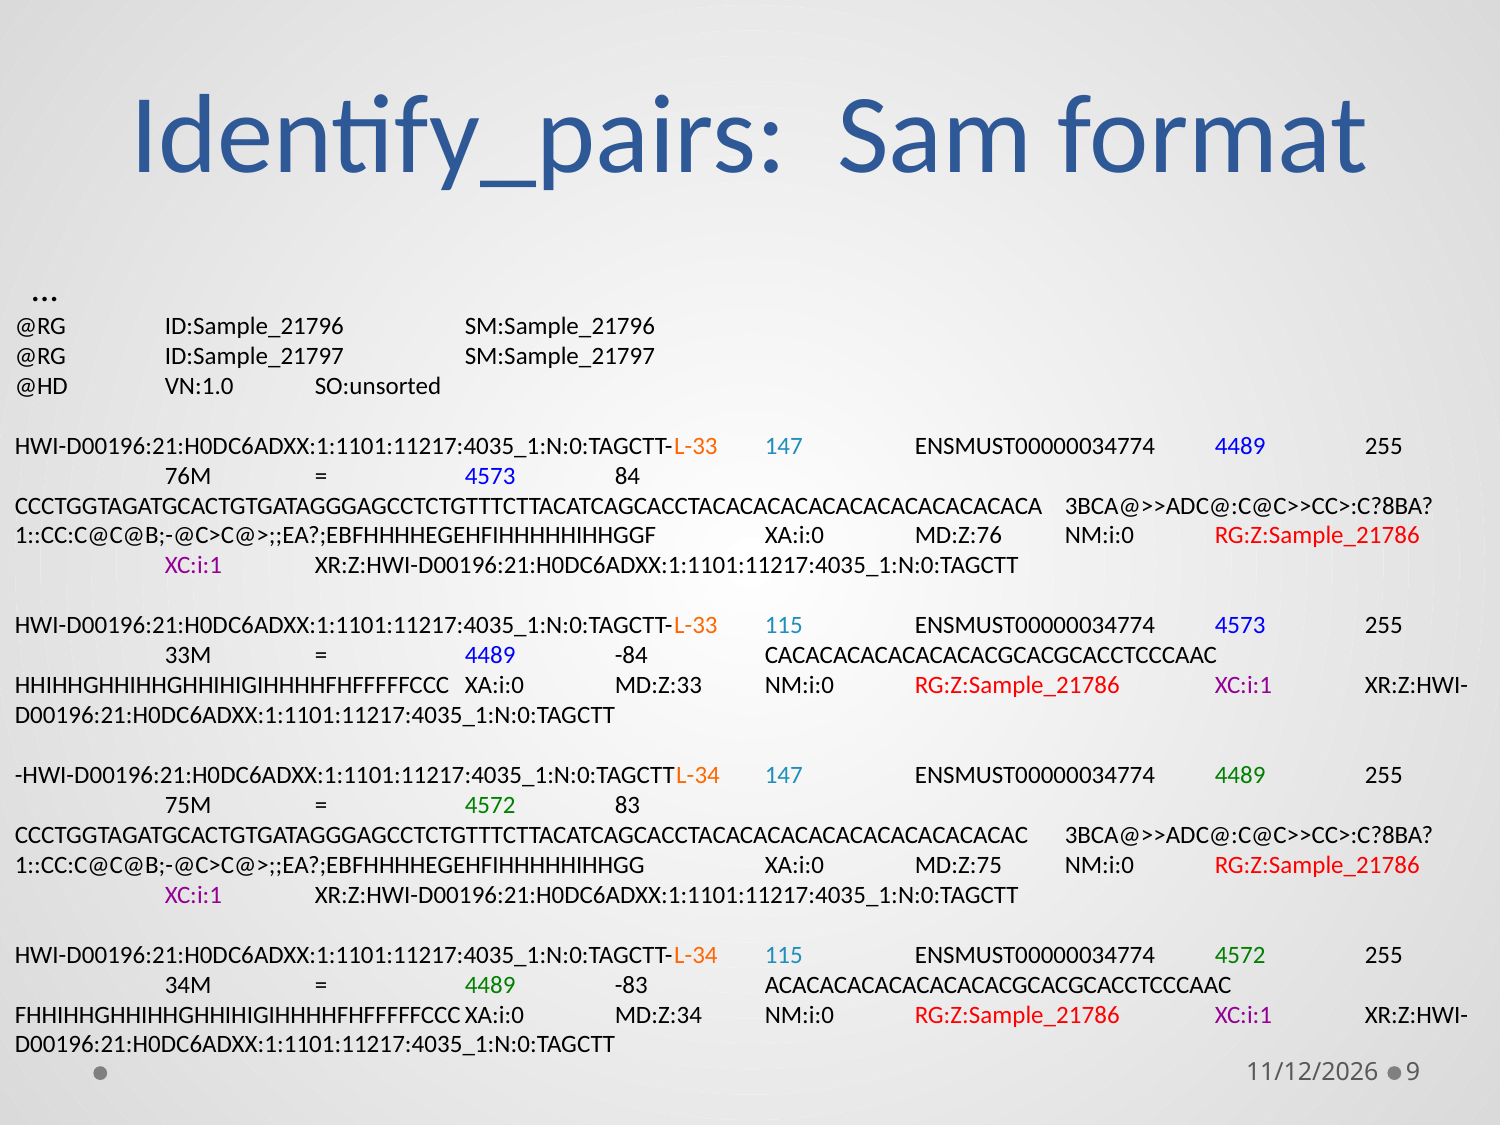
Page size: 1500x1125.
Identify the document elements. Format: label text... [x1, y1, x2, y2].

slide_number 9 [1401, 1042, 1494, 1103]
text_box … @RG ID:Sample_21796 SM:Sample_21796 @RG ID:Sample_21797 SM:Sample_21797 @HD VN:1.0 SO:unsorted HWI-D00196:21:H0DC6ADXX:1:1101:11217:4035_1:N:0:TAGCTT-L-33 147 ENSMUST00000034774 4489 255 76M = 4573 84 CCCTGGTAGATGCACTGTGATAGGGAGCCTCTGTTTCTTACATCAGCACCTACACACACACACACACACACACACA 3BCA@>>ADC@:C@C>>CC>:C?8BA?1::CC:C@C@B;-@C>C@>;;EA?;EBFHHHHEGEHFIHHHHHIHHGGF XA:i:0 MD:Z:76 NM:i:0 RG:Z:Sample_21786 XC:i:1 XR:Z:HWI-D00196:21:H0DC6ADXX:1:1101:11217:4035_1:N:0:TAGCTT HWI-D00196:21:H0DC6ADXX:1:1101:11217:4035_1:N:0:TAGCTT-L-33 115 ENSMUST00000034774 4573 255 33M = 4489 -84 CACACACACACACACACGCACGCACCTCCCAAC HHIHHGHHIHHGHHIHIGIHHHHFHFFFFFCCC XA:i:0 MD:Z:33 NM:i:0 RG:Z:Sample_21786 XC:i:1 XR:Z:HWI-D00196:21:H0DC6ADXX:1:1101:11217:4035_1:N:0:TAGCTT -HWI-D00196:21:H0DC6ADXX:1:1101:11217:4035_1:N:0:TAGCTTL-34 147 ENSMUST00000034774 4489 255 75M = 4572 83 CCCTGGTAGATGCACTGTGATAGGGAGCCTCTGTTTCTTACATCAGCACCTACACACACACACACACACACACAC 3BCA@>>ADC@:C@C>>CC>:C?8BA?1::CC:C@C@B;-@C>C@>;;EA?;EBFHHHHEGEHFIHHHHHIHHGG XA:i:0 MD:Z:75 NM:i:0 RG:Z:Sample_21786 XC:i:1 XR:Z:HWI-D00196:21:H0DC6ADXX:1:1101:11217:4035_1:N:0:TAGCTT HWI-D00196:21:H0DC6ADXX:1:1101:11217:4035_1:N:0:TAGCTT-L-34 115 ENSMUST00000034774 4572 255 34M = 4489 -83 ACACACACACACACACACGCACGCACCTCCCAAC FHHIHHGHHIHHGHHIHIGIHHHHFHFFFFFCCC XA:i:0 MD:Z:34 NM:i:0 RG:Z:Sample_21786 XC:i:1 XR:Z:HWI-D00196:21:H0DC6ADXX:1:1101:11217:4035_1:N:0:TAGCTT [0, 257, 1486, 1066]
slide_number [1043, 1042, 1386, 1103]
title Identify_pairs: Sam format [75, 0, 1425, 203]
